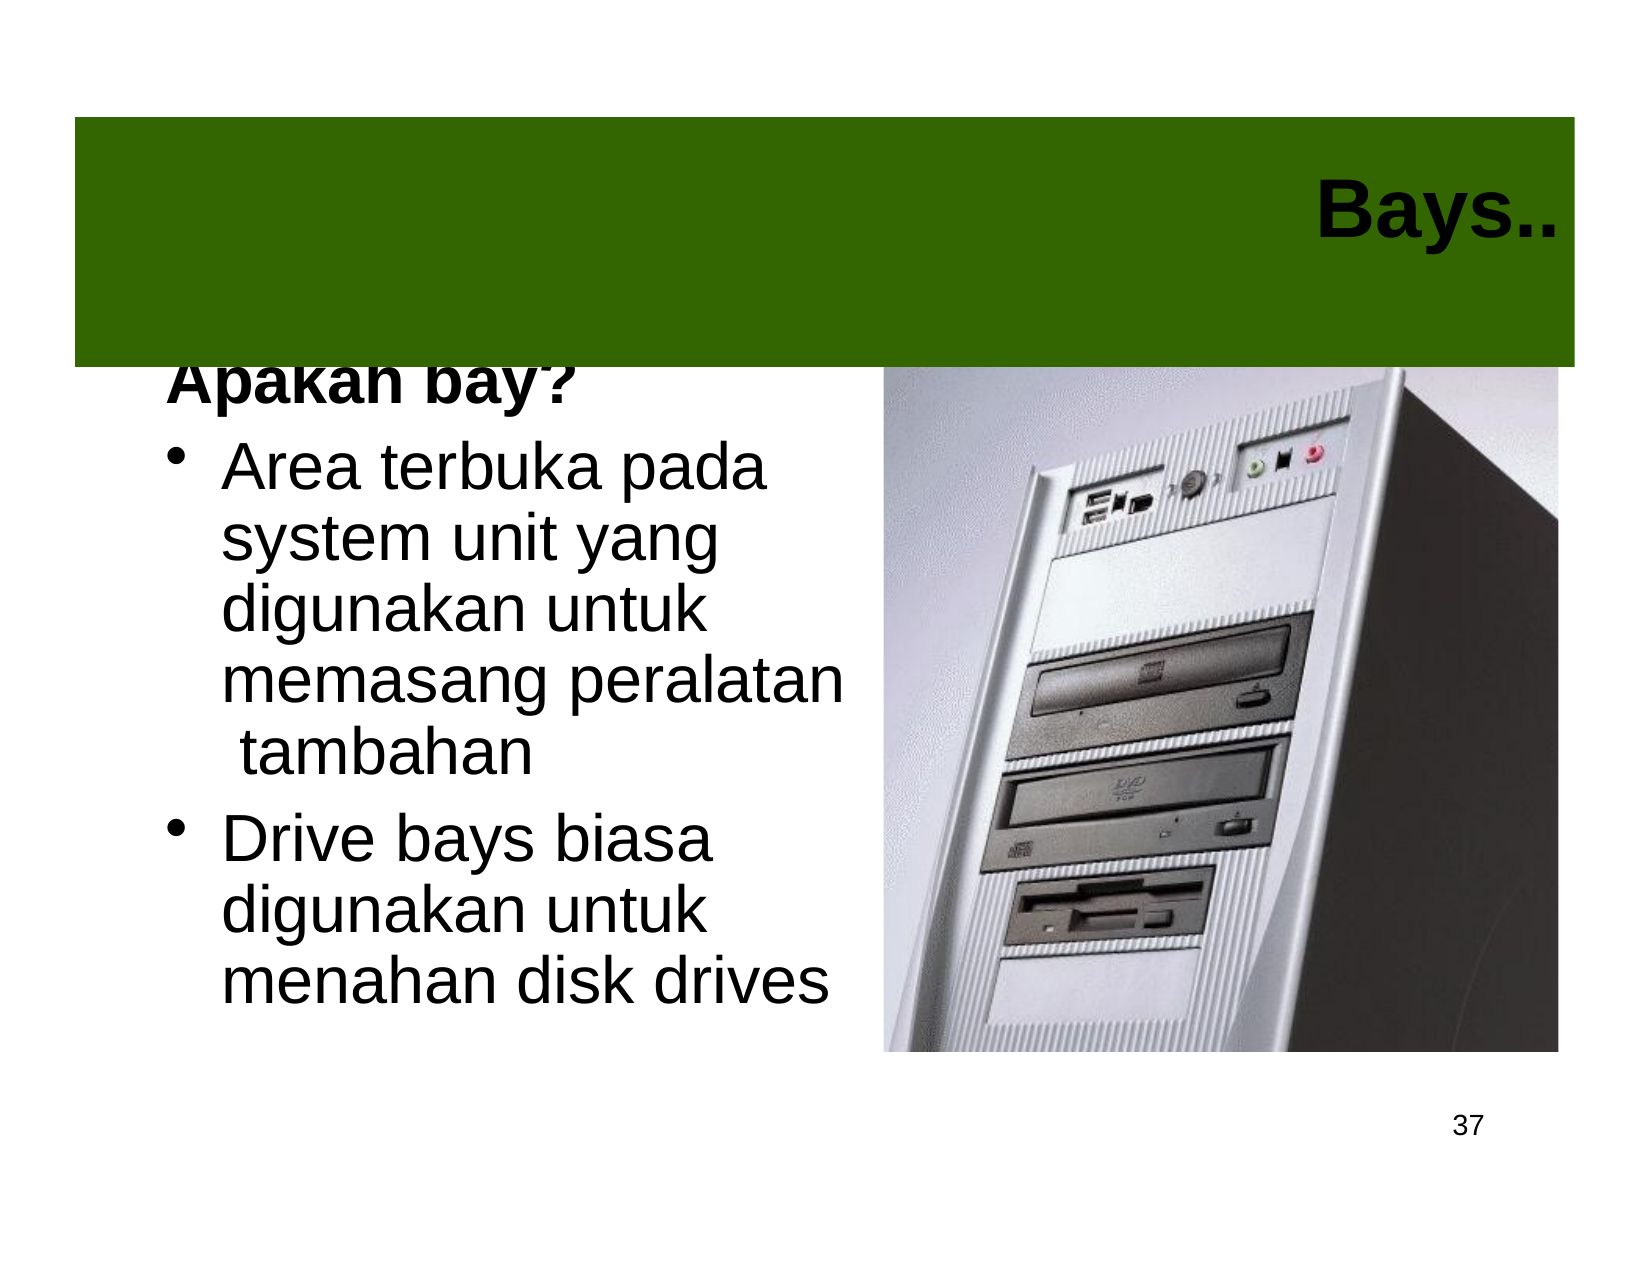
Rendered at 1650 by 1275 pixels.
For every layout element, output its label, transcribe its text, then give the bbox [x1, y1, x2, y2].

text_box Apakah bay? Area terbuka pada system unit yang digunakan untuk memasang peralatan tambahan Drive bays biasa digunakan untuk menahan disk drives [162, 367, 849, 1018]
slide_number 37 [1448, 1109, 1489, 1275]
title Bays.. [75, 117, 1575, 367]
text_box [883, 367, 1559, 1052]
